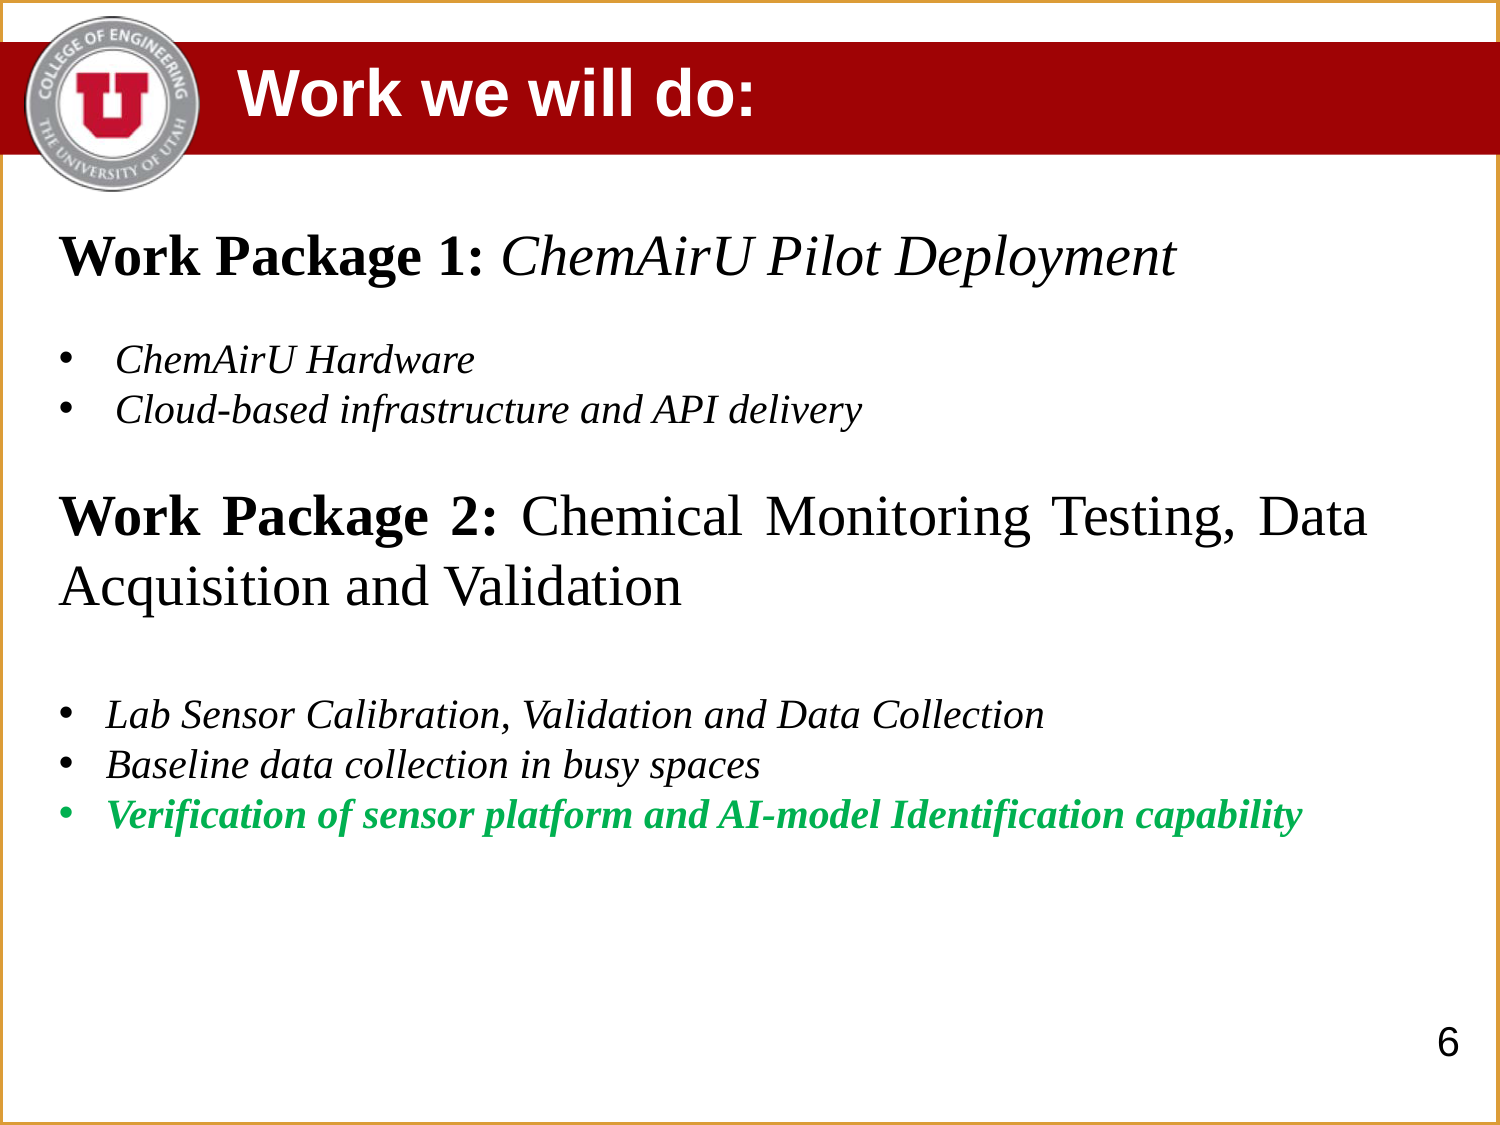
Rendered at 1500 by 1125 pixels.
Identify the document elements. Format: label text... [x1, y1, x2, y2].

slide_number 6 [162, 983, 1485, 1068]
list Work Package 1: ChemAirU Pilot Deployment ChemAirU Hardware Cloud-based infrastructure and API delivery Work Package 2: Chemical Monitoring Testing, Data Acquisition and Validation Lab Sensor Calibration, Validation and Data Collection Baseline data collection in busy spaces Verification of sensor platform and AI-model Identification capability [58, 217, 1369, 854]
title Work we will do: [237, 50, 1343, 131]
picture [24, 16, 200, 192]
